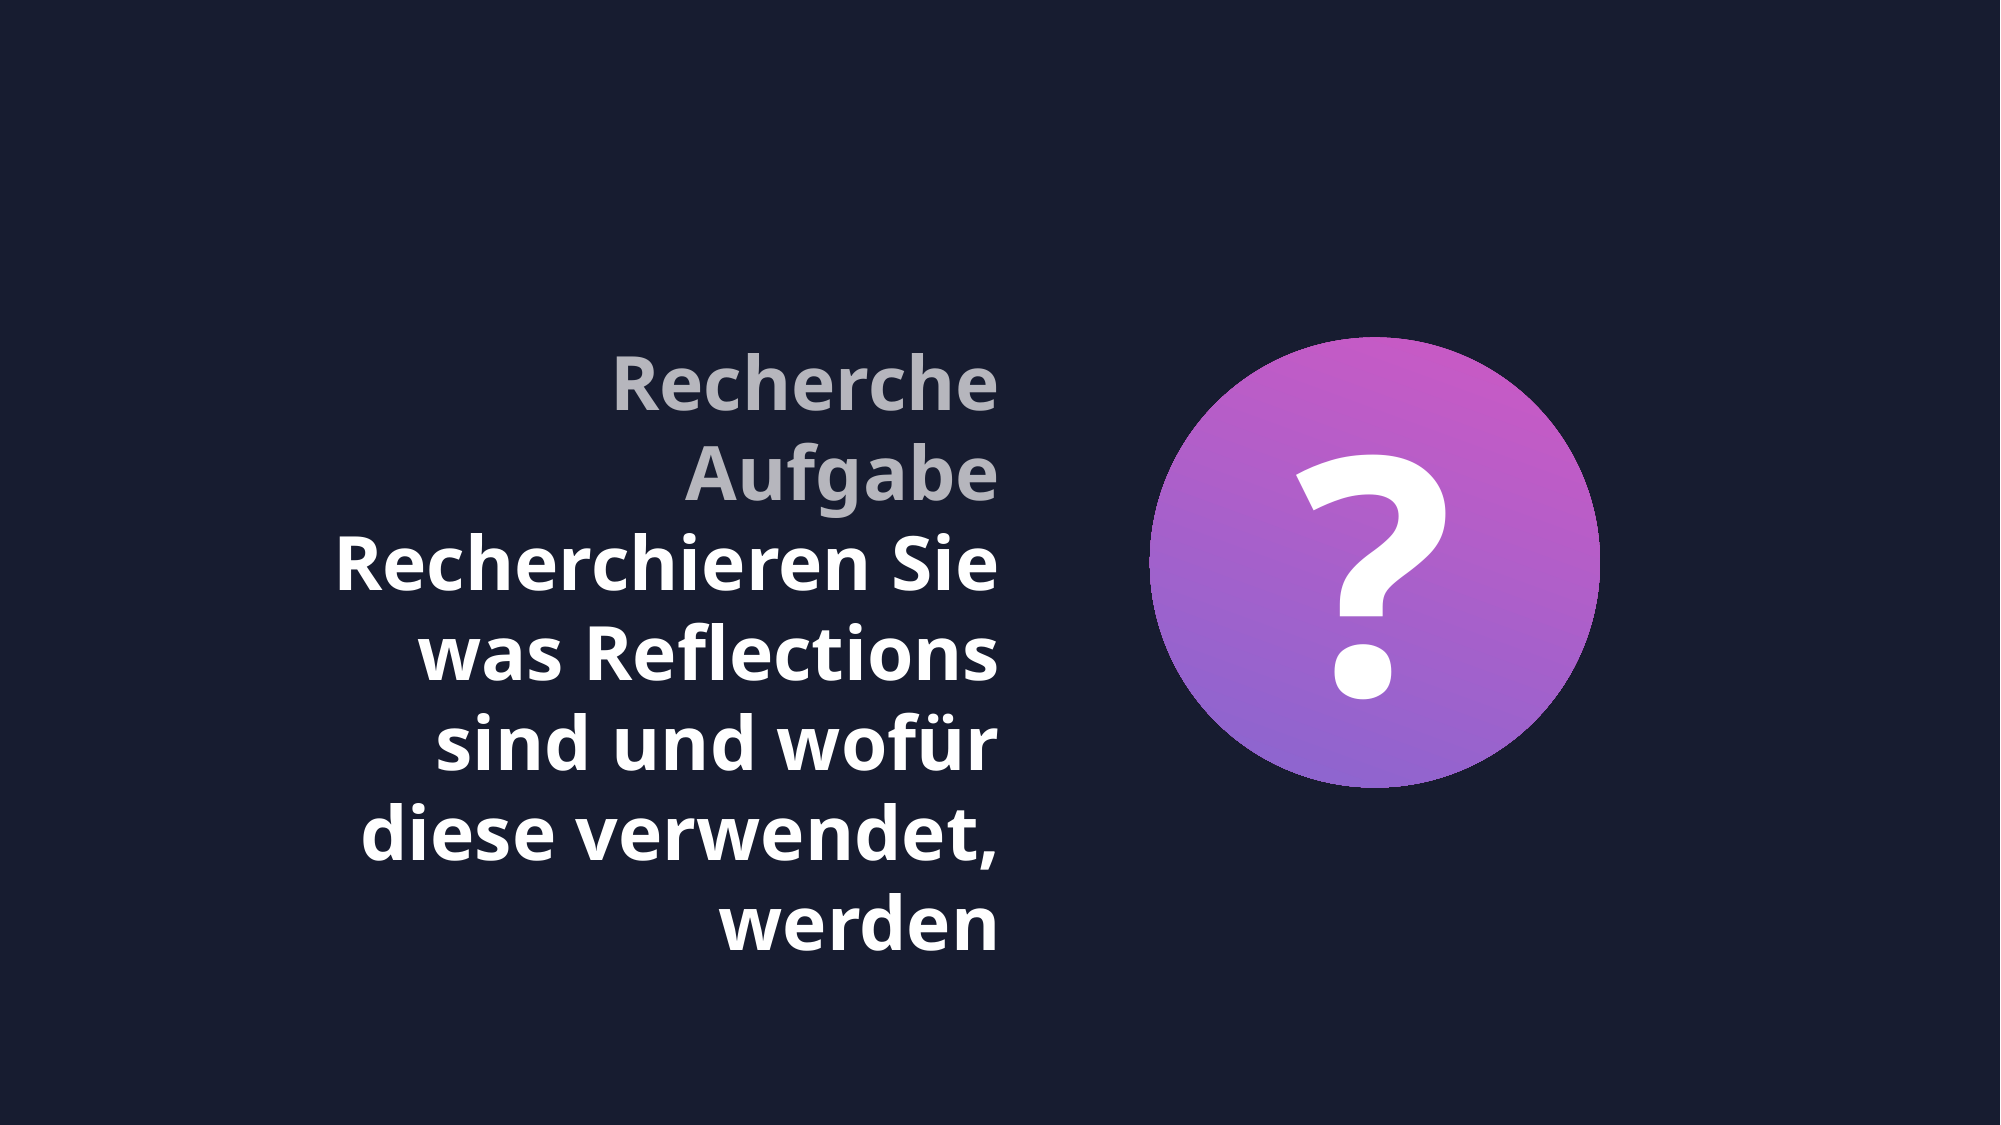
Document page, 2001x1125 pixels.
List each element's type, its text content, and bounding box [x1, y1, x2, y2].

text_box Recherche Aufgabe Recherchieren Sie was Reflections sind und wofür diese verwendet, werden [231, 327, 1016, 973]
text_box [1282, 336, 1467, 356]
text_box ? [1191, 356, 1559, 770]
text_box [1148, 431, 1191, 694]
text_box [1285, 770, 1465, 789]
text_box [1559, 431, 1601, 694]
